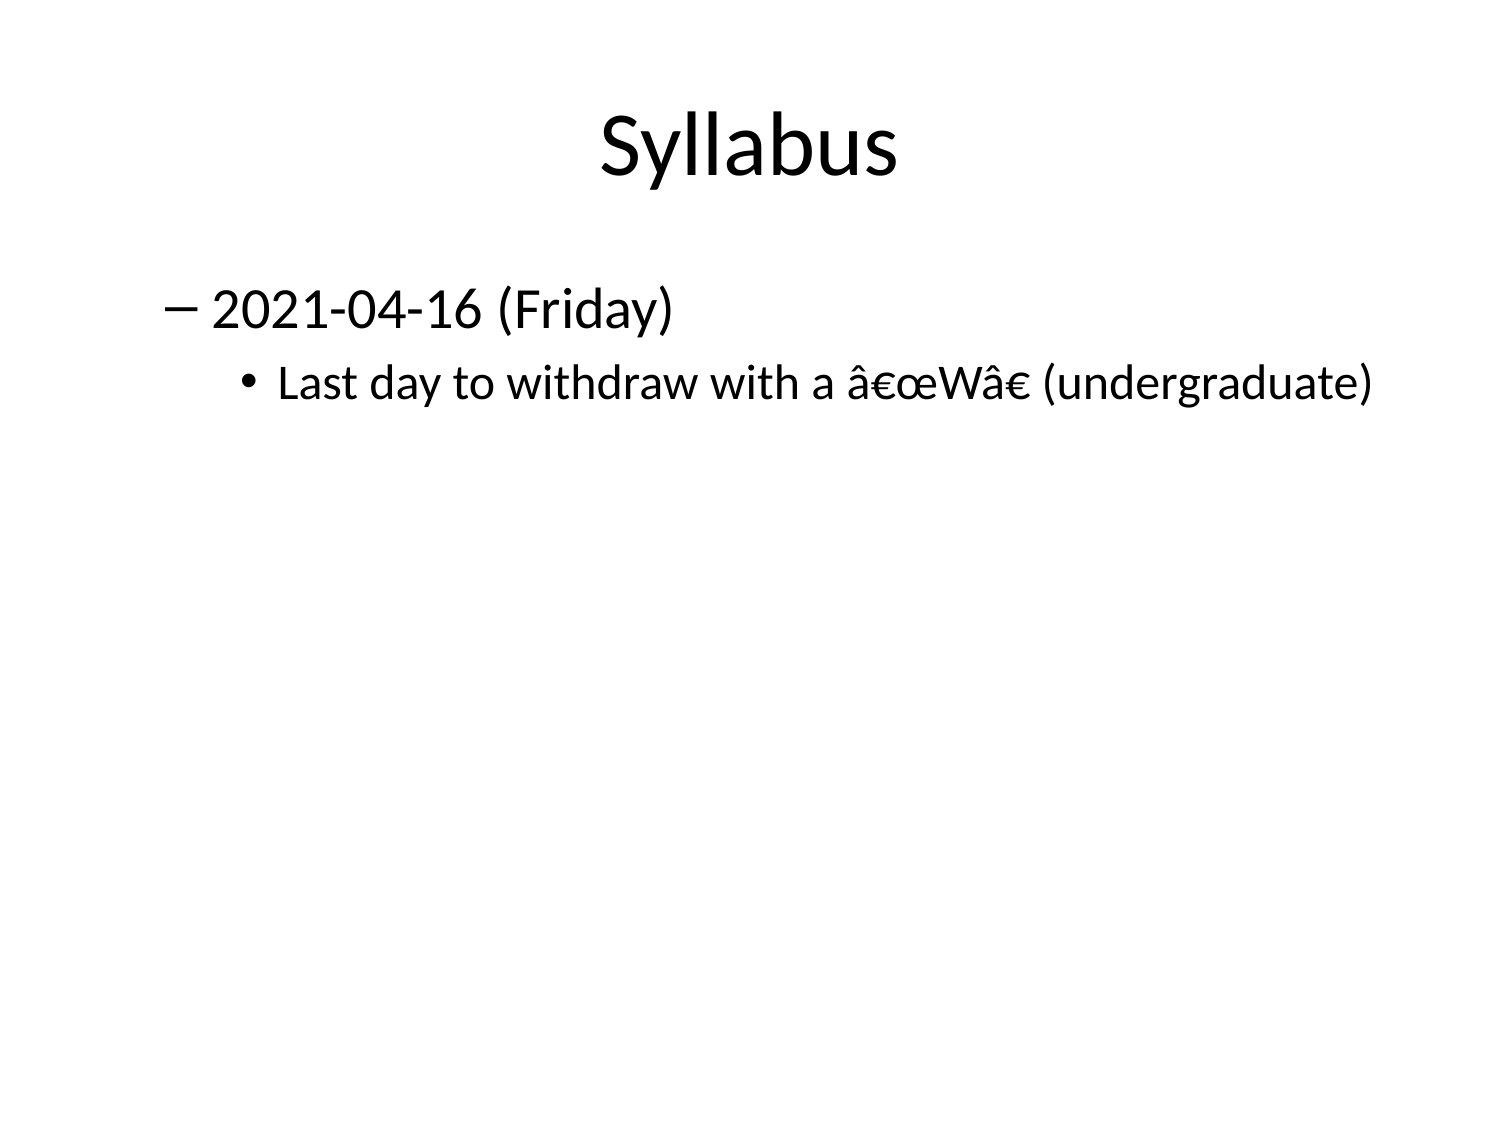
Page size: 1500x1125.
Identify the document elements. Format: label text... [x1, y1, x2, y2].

list 2021-04-16 (Friday) Last day to withdraw with a â€œWâ€ (undergraduate) [75, 262, 1425, 1005]
title Syllabus [75, 45, 1425, 233]
